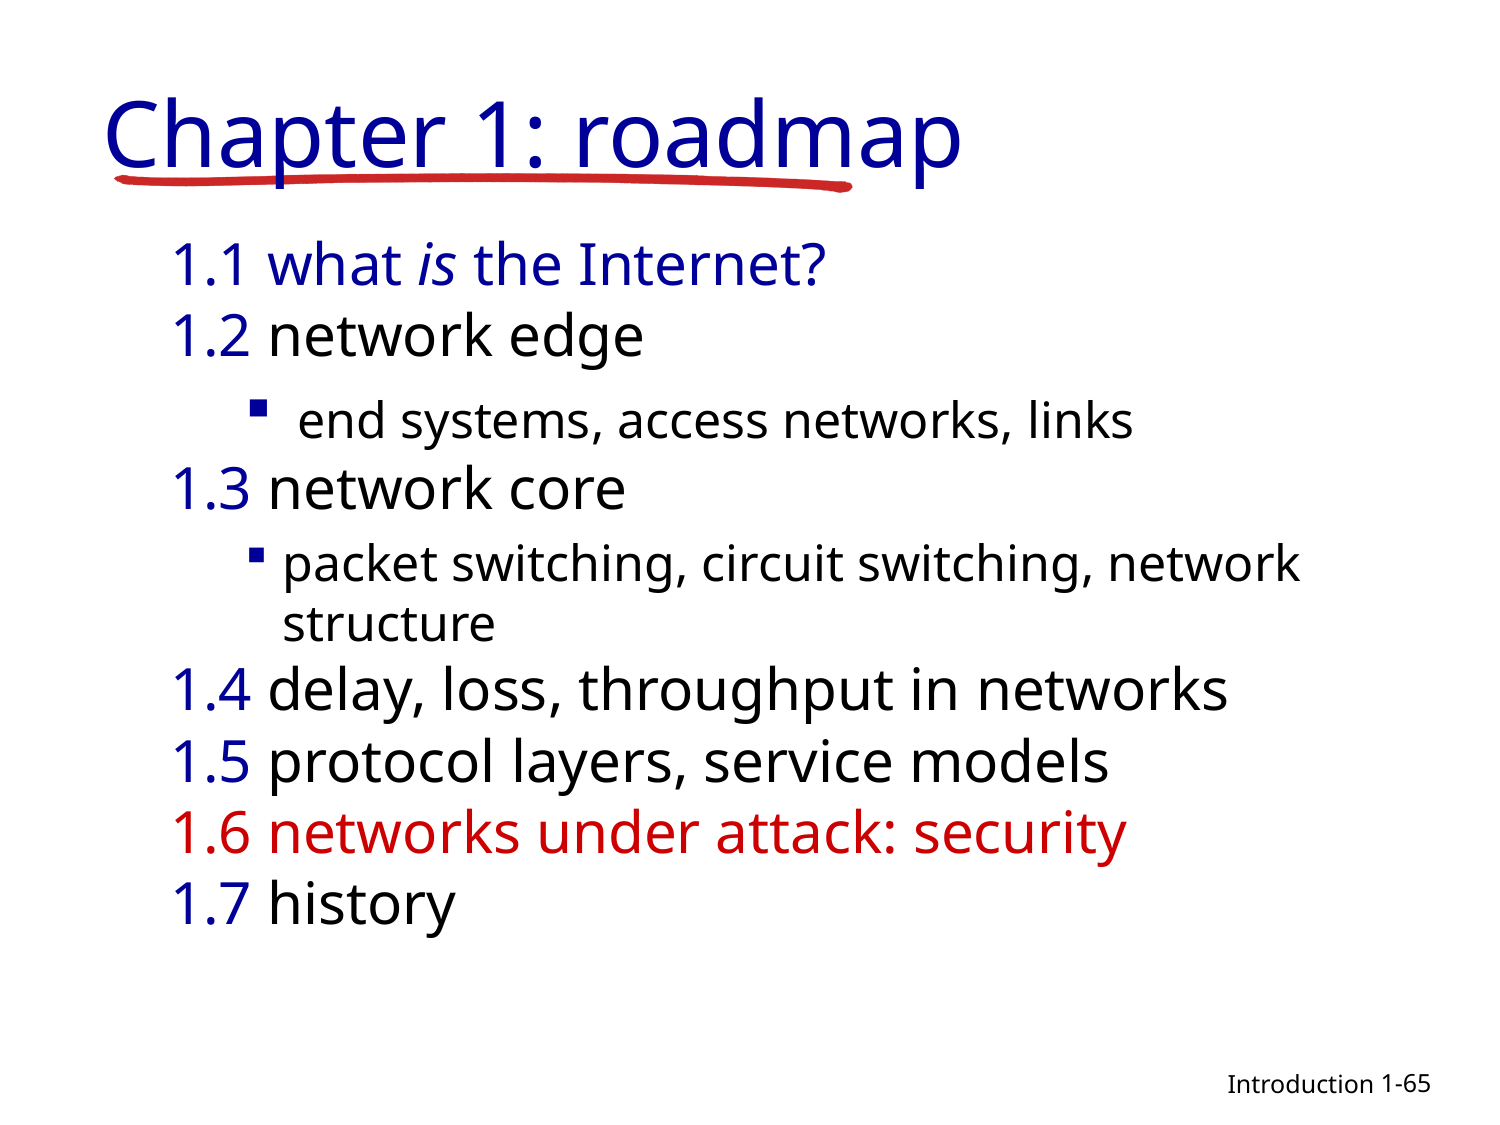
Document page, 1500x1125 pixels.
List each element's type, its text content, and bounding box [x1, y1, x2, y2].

footer Introduction [914, 1060, 1391, 1109]
title Chapter 1: roadmap [87, 37, 1363, 225]
list 1.1 what is the Internet? 1.2 network edge end systems, access networks, links 1.3 network core packet switching, circuit switching, network structure 1.4 delay, loss, throughput in networks 1.5 protocol layers, service models 1.6 networks under attack: security 1.7 history [79, 230, 1427, 994]
slide_number 1-65 [1365, 1059, 1477, 1106]
picture [111, 168, 862, 198]
